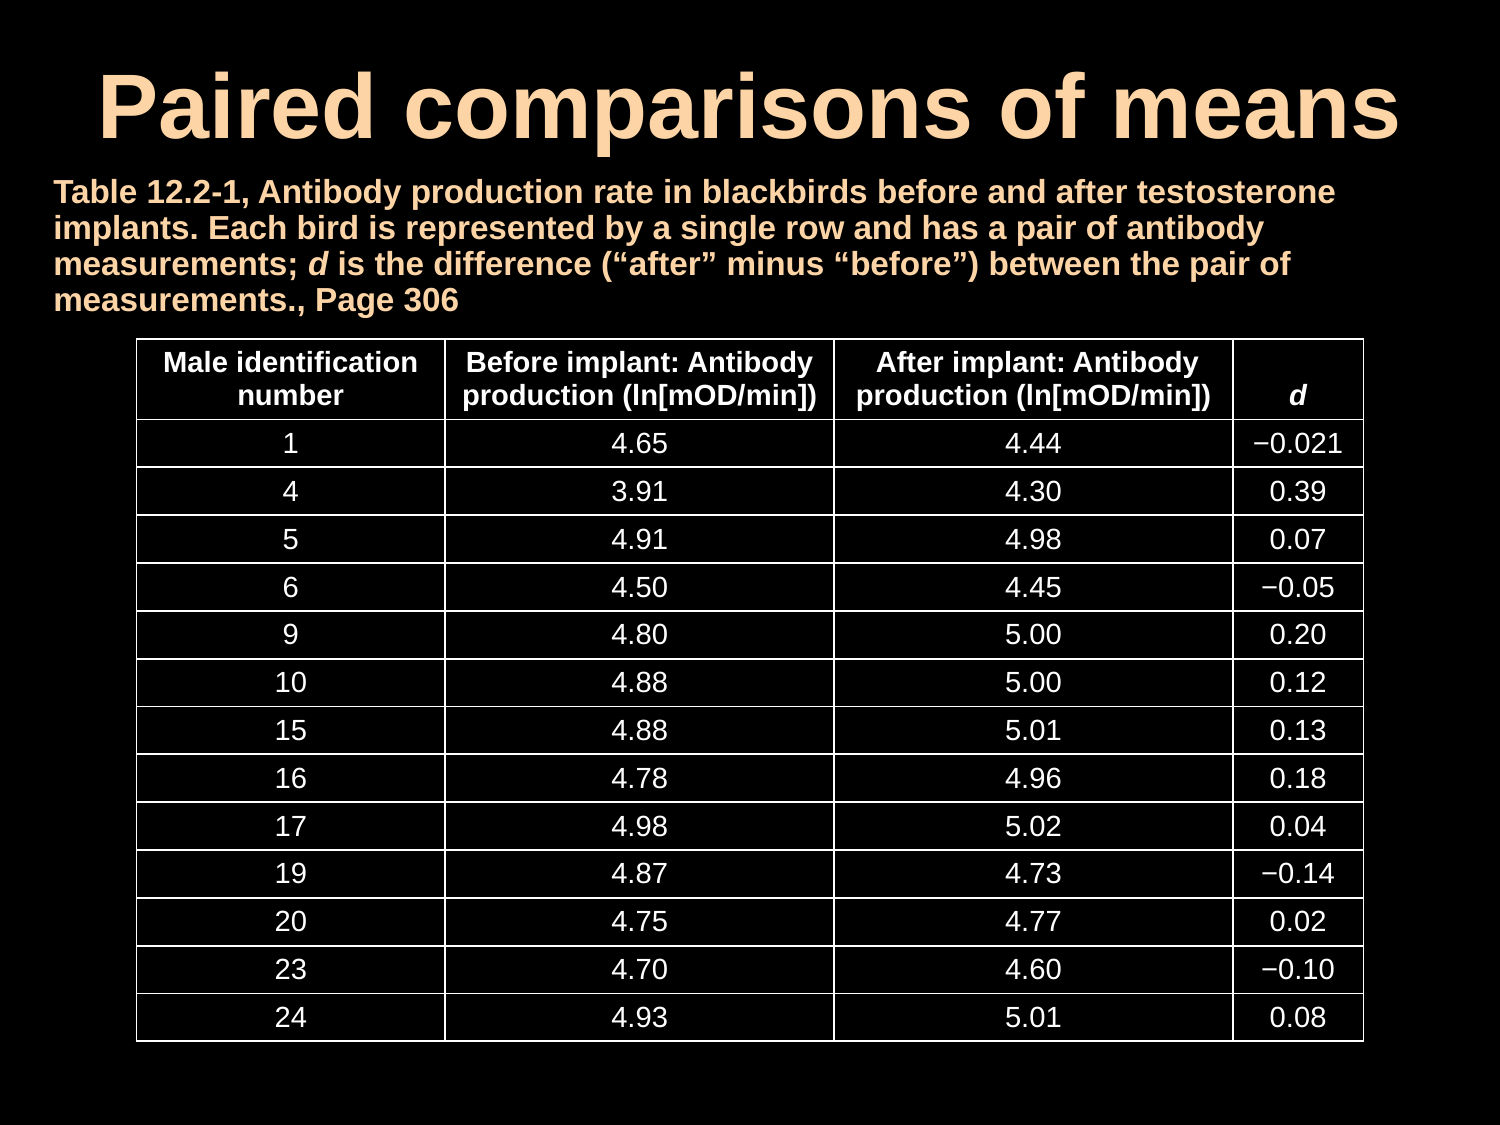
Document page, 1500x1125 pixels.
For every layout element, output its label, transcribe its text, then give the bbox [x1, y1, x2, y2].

table_cell 4.77 [835, 899, 1232, 945]
table_cell 0.13 [1234, 707, 1363, 753]
table_cell 4.65 [446, 420, 833, 466]
table_cell 17 [137, 803, 444, 849]
table_cell 4.88 [446, 660, 833, 706]
table_cell 4 [137, 468, 444, 514]
table_cell 4.80 [446, 612, 833, 658]
table_cell −0.10 [1234, 947, 1363, 993]
table_header After implant: Antibody production (ln[mOD/min]) [835, 340, 1232, 419]
table_cell −0.14 [1234, 851, 1363, 897]
table_header Male identification number [137, 340, 444, 419]
table_header d [1234, 340, 1363, 419]
table_cell 6 [137, 564, 444, 610]
table_cell 3.91 [446, 468, 833, 514]
table_cell 15 [137, 707, 444, 753]
table_cell −0.05 [1234, 564, 1363, 610]
table_cell 5 [137, 516, 444, 562]
table_cell 4.75 [446, 899, 833, 945]
title Paired comparisons of means [0, 0, 1500, 218]
table_cell 0.18 [1234, 755, 1363, 801]
table_cell 4.60 [835, 947, 1232, 993]
table_cell 19 [137, 851, 444, 897]
table_cell 0.08 [1234, 994, 1363, 1040]
table_cell 4.93 [446, 994, 833, 1040]
table_cell 4.45 [835, 564, 1232, 610]
table_cell 4.73 [835, 851, 1232, 897]
table_header Before implant: Antibody production (ln[mOD/min]) [446, 340, 833, 419]
table_cell 4.98 [835, 516, 1232, 562]
table_cell 5.00 [835, 660, 1232, 706]
table_cell 4.87 [446, 851, 833, 897]
table_cell 5.02 [835, 803, 1232, 849]
table_cell 0.39 [1234, 468, 1363, 514]
table_cell 0.07 [1234, 516, 1363, 562]
table_cell 0.20 [1234, 612, 1363, 658]
table_cell 4.30 [835, 468, 1232, 514]
table_cell 0.04 [1234, 803, 1363, 849]
table_cell 23 [137, 947, 444, 993]
table_cell 24 [137, 994, 444, 1040]
table_cell 4.50 [446, 564, 833, 610]
table_cell 4.98 [446, 803, 833, 849]
table_cell 10 [137, 660, 444, 706]
table_cell 5.00 [835, 612, 1232, 658]
table_cell 4.96 [835, 755, 1232, 801]
table_cell 0.12 [1234, 660, 1363, 706]
table_cell 4.78 [446, 755, 833, 801]
table_cell 0.02 [1234, 899, 1363, 945]
table_cell 4.88 [446, 707, 833, 753]
table_cell 5.01 [835, 707, 1232, 753]
table_cell 4.44 [835, 420, 1232, 466]
table_cell 4.70 [446, 947, 833, 993]
table_cell 16 [137, 755, 444, 801]
table_cell 4.91 [446, 516, 833, 562]
table_cell 5.01 [835, 994, 1232, 1040]
text_box Table 12.2-1, Antibody production rate in blackbirds before and after testosterone implants. Each bird is represented by a single row and has a pair of antibody measurements; d is the difference (“after” minus “before”) between the pair of measurements., Page 306 [38, 191, 1462, 302]
table_cell −0.021 [1234, 420, 1363, 466]
table_cell 1 [137, 420, 444, 466]
table_cell 9 [137, 612, 444, 658]
table_cell 20 [137, 899, 444, 945]
